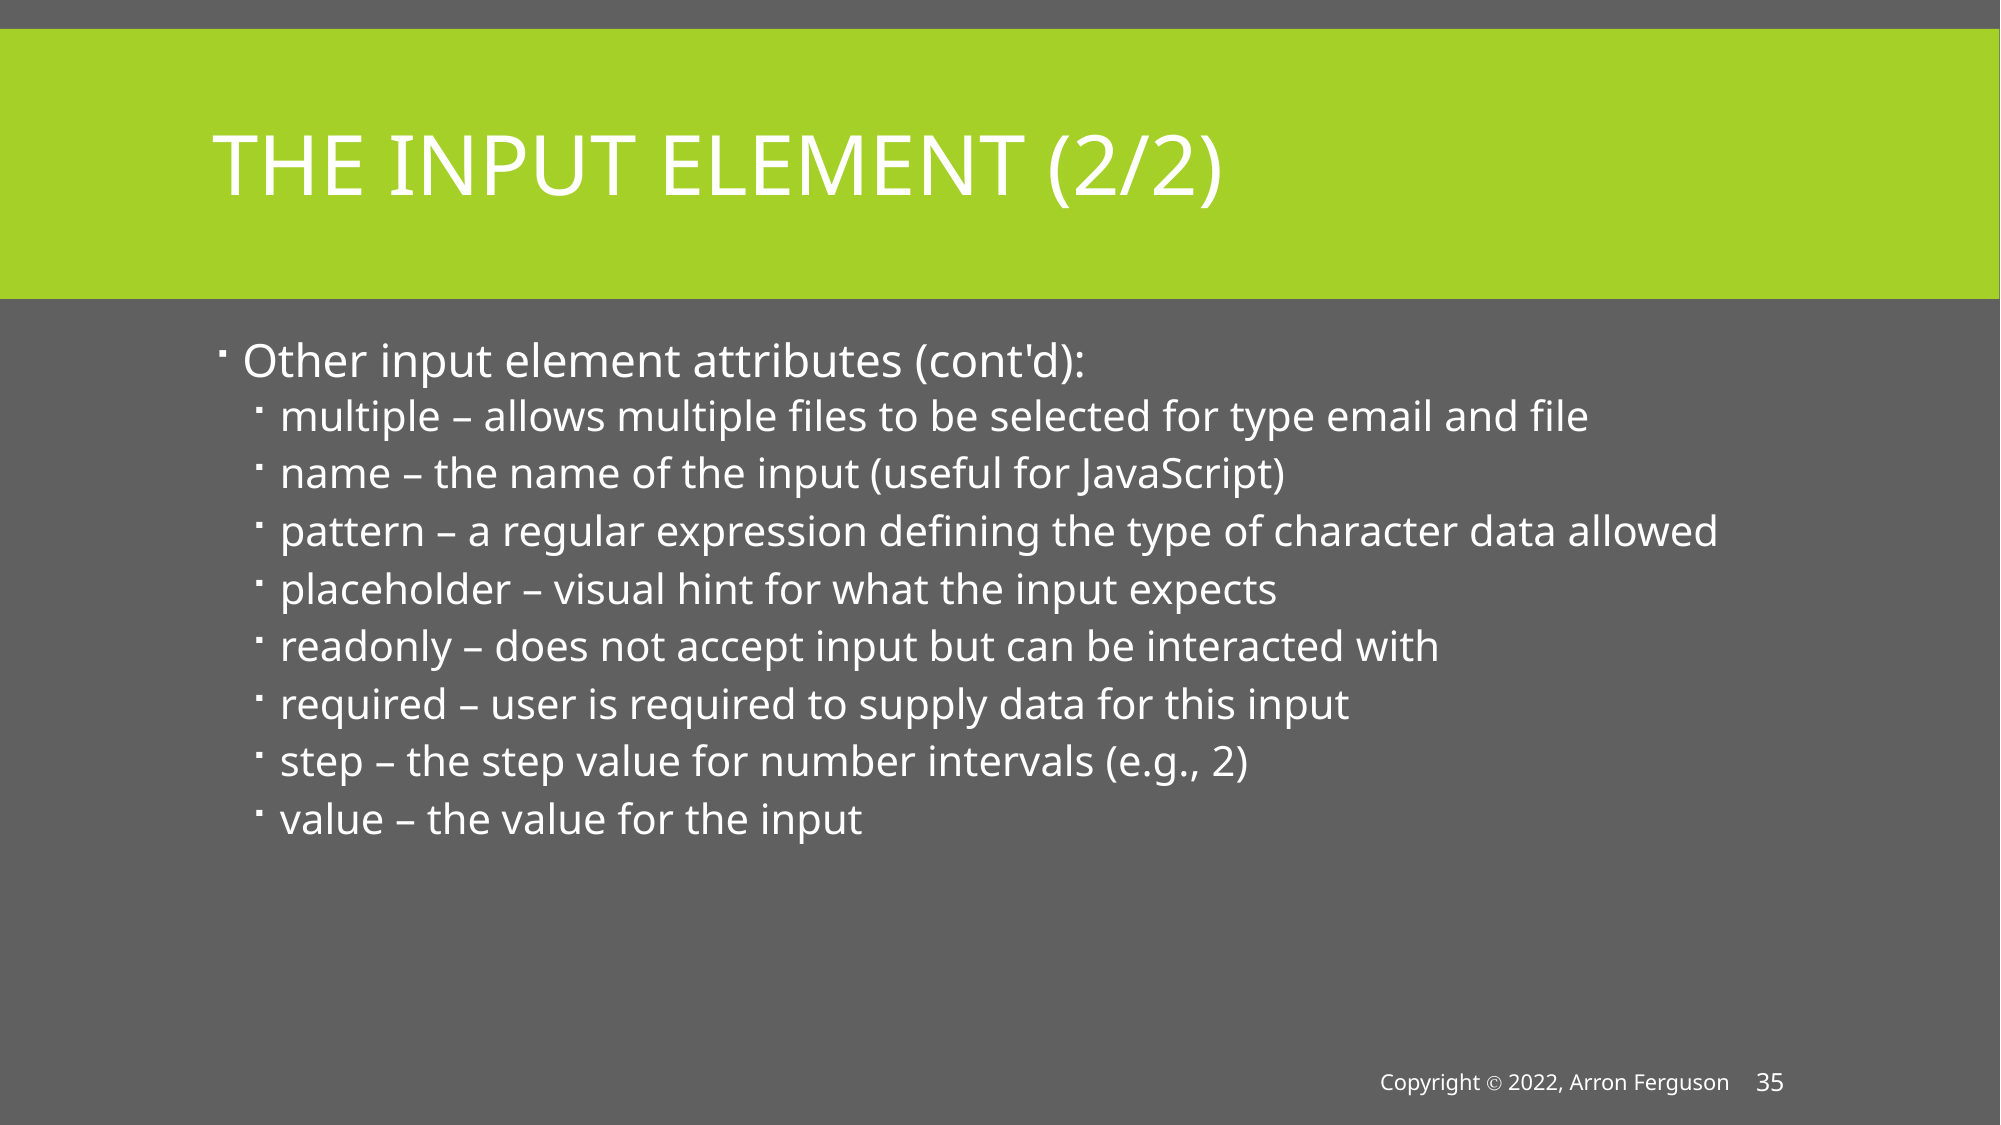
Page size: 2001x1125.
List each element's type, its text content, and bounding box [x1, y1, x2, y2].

title The input Element (2/2) [197, 46, 1803, 295]
footer Copyright Ⓒ 2022, Arron Ferguson [918, 1053, 1746, 1114]
list Other input element attributes (cont'd): multiple – allows multiple files to be selected for type email and file name – the name of the input (useful for JavaScript) pattern – a regular expression defining the type of character data allowed placeholder – visual hint for what the input expects readonly – does not accept input but can be interacted with required – user is required to supply data for this input step – the step value for number intervals (e.g., 2) value – the value for the input [197, 329, 1803, 1020]
slide_number 35 [1748, 1053, 1904, 1114]
